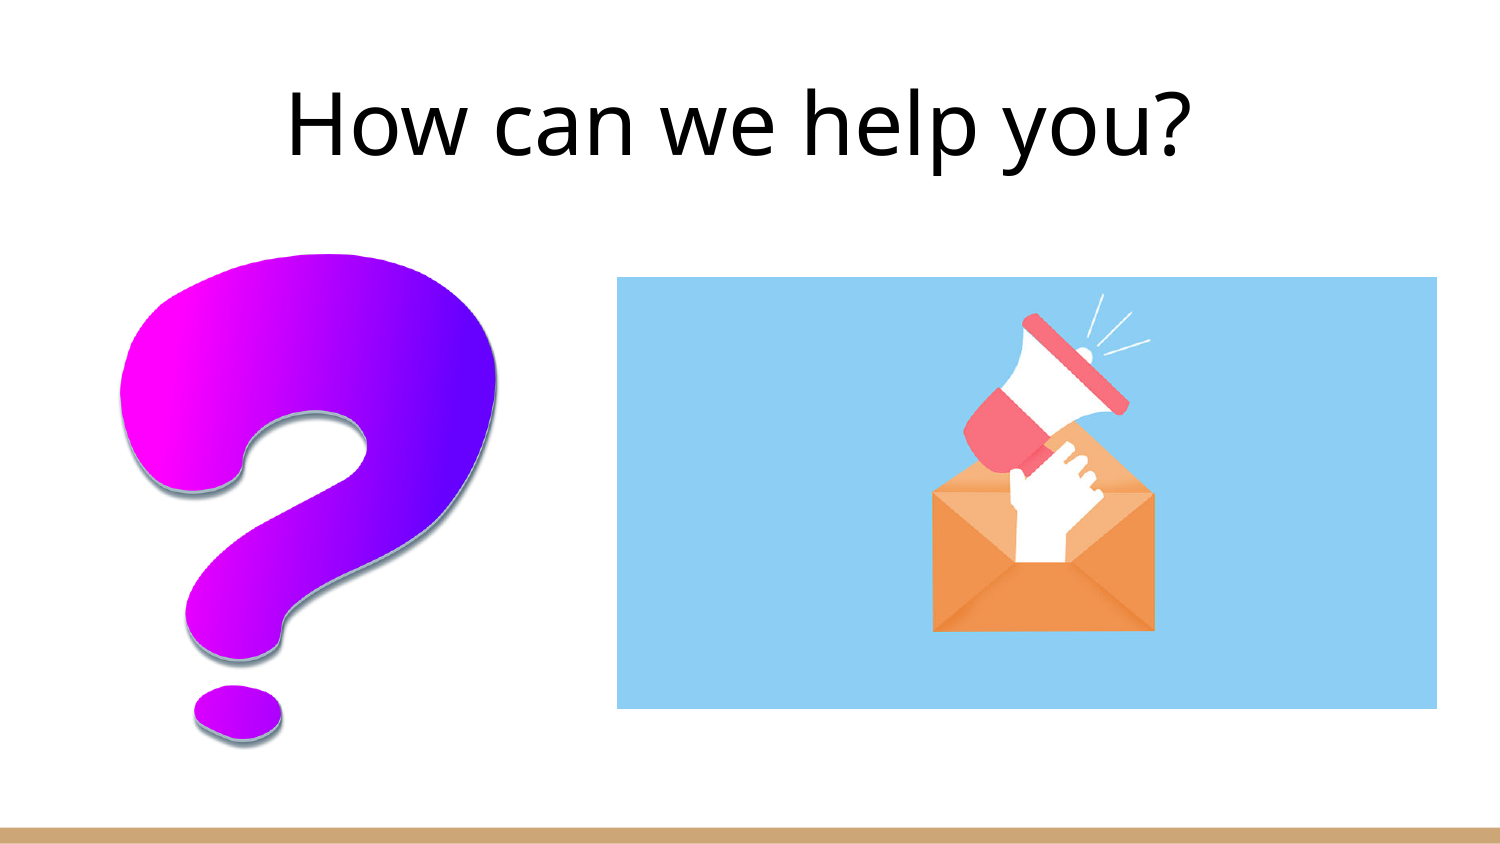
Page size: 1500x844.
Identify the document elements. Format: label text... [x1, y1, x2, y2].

picture [24, 212, 562, 750]
title How can we help you? [51, 51, 1449, 189]
picture [616, 277, 1437, 709]
